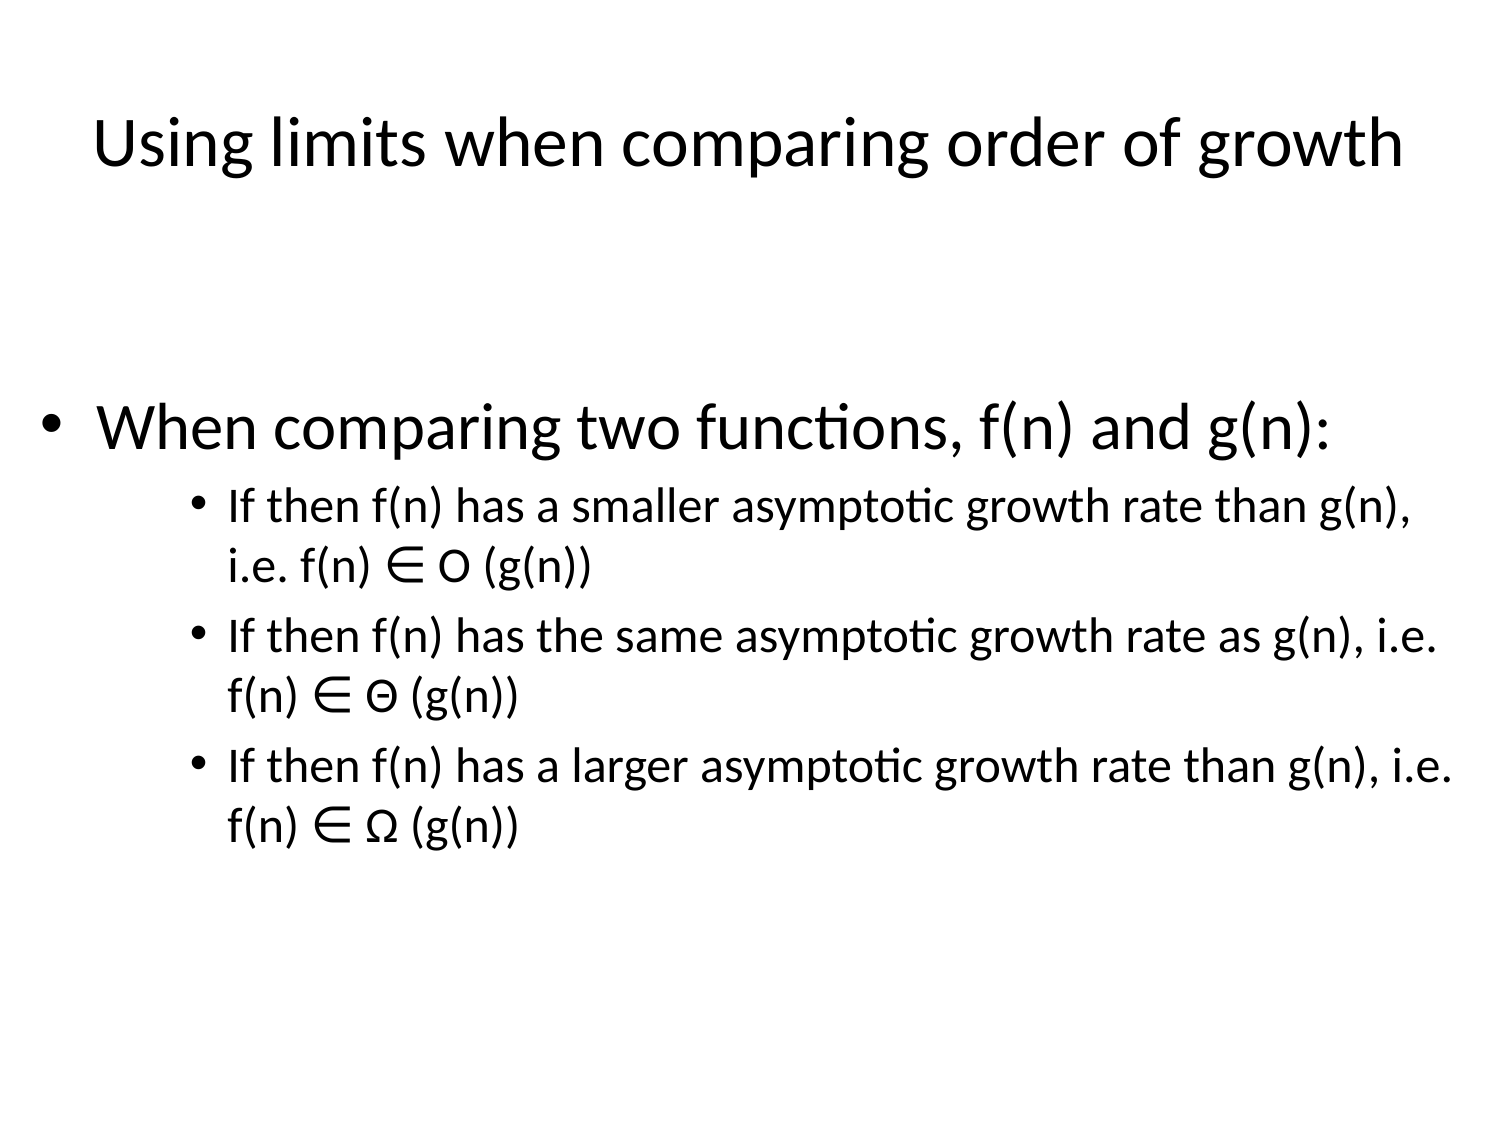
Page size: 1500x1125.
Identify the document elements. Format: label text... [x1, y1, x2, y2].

title Using limits when comparing order of growth [75, 50, 1425, 225]
